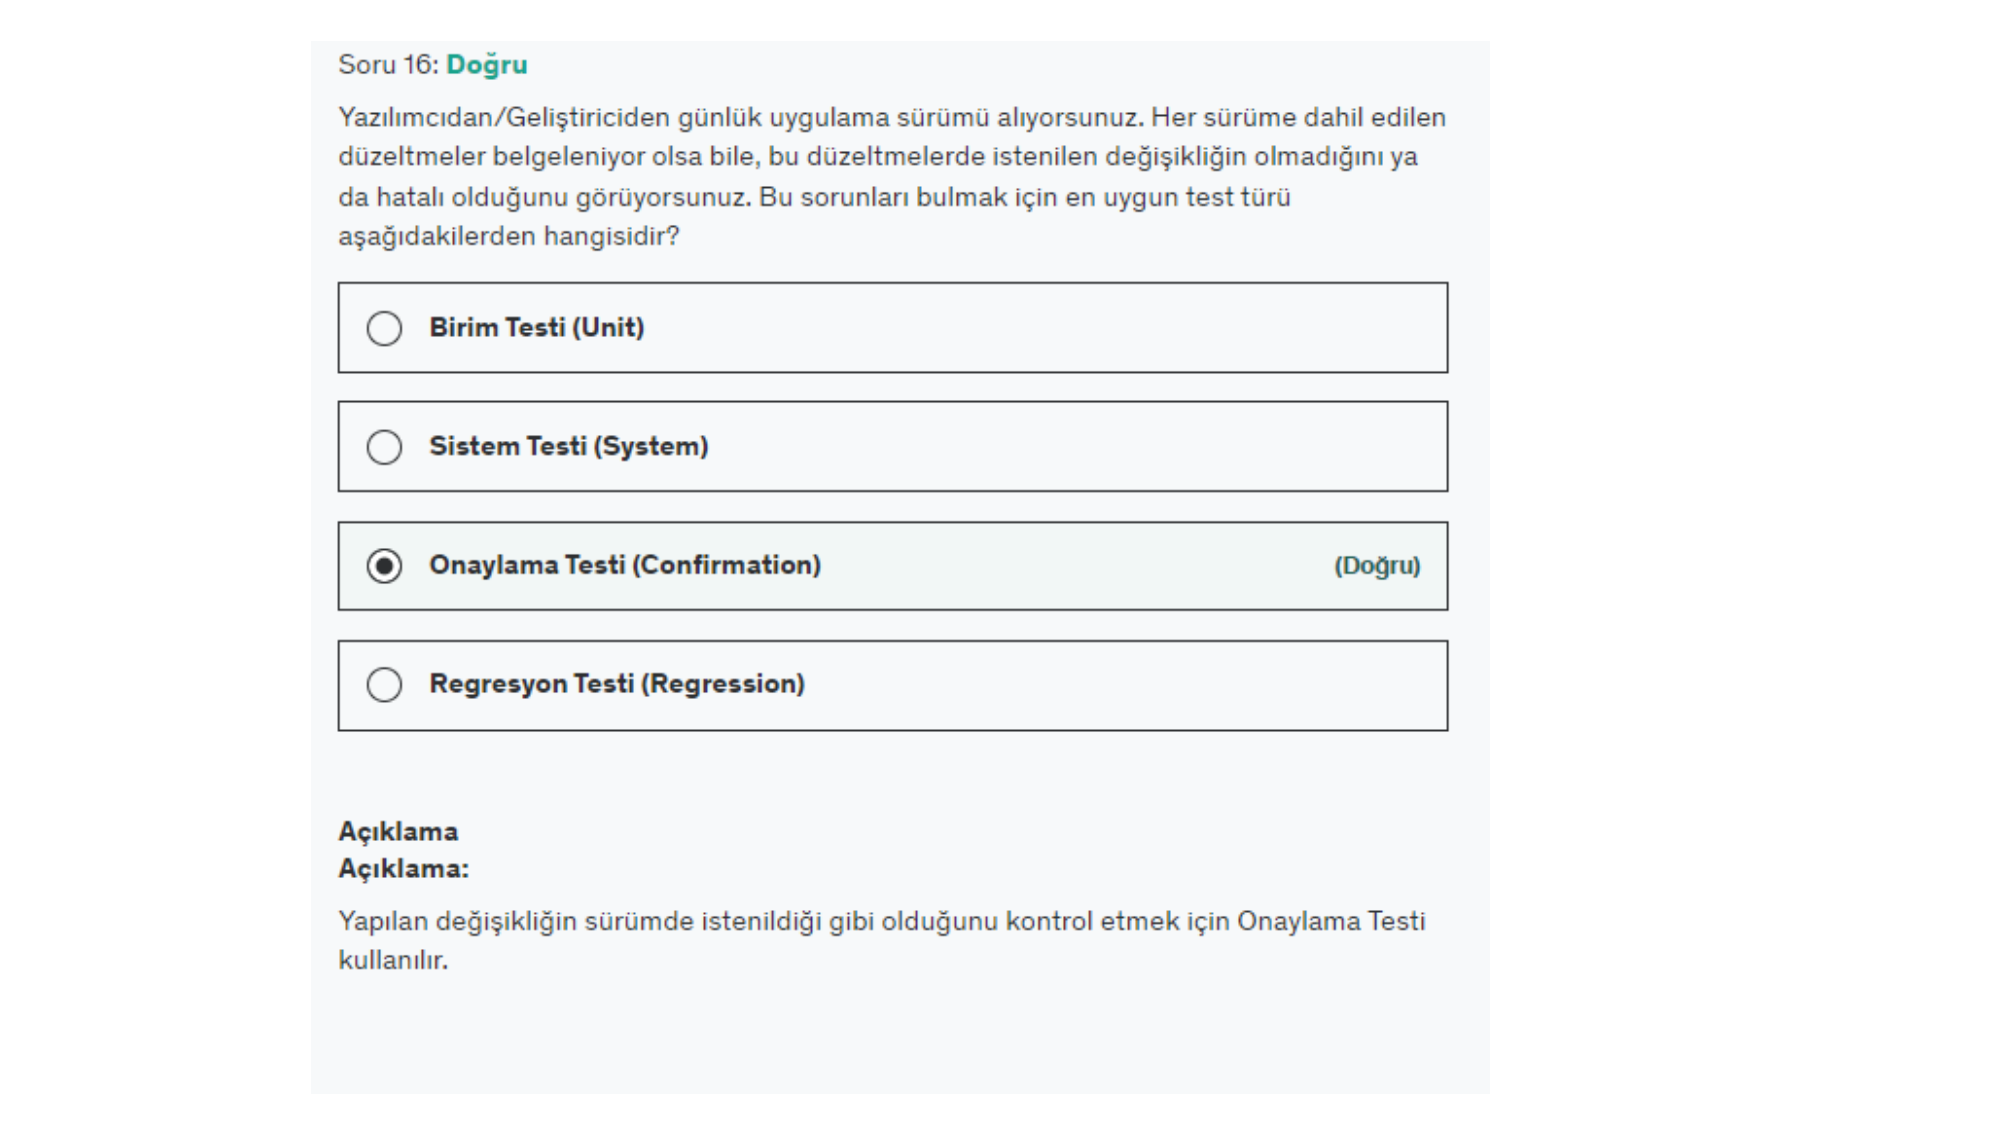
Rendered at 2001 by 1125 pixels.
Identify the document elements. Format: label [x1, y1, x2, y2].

list [311, 41, 1490, 1094]
